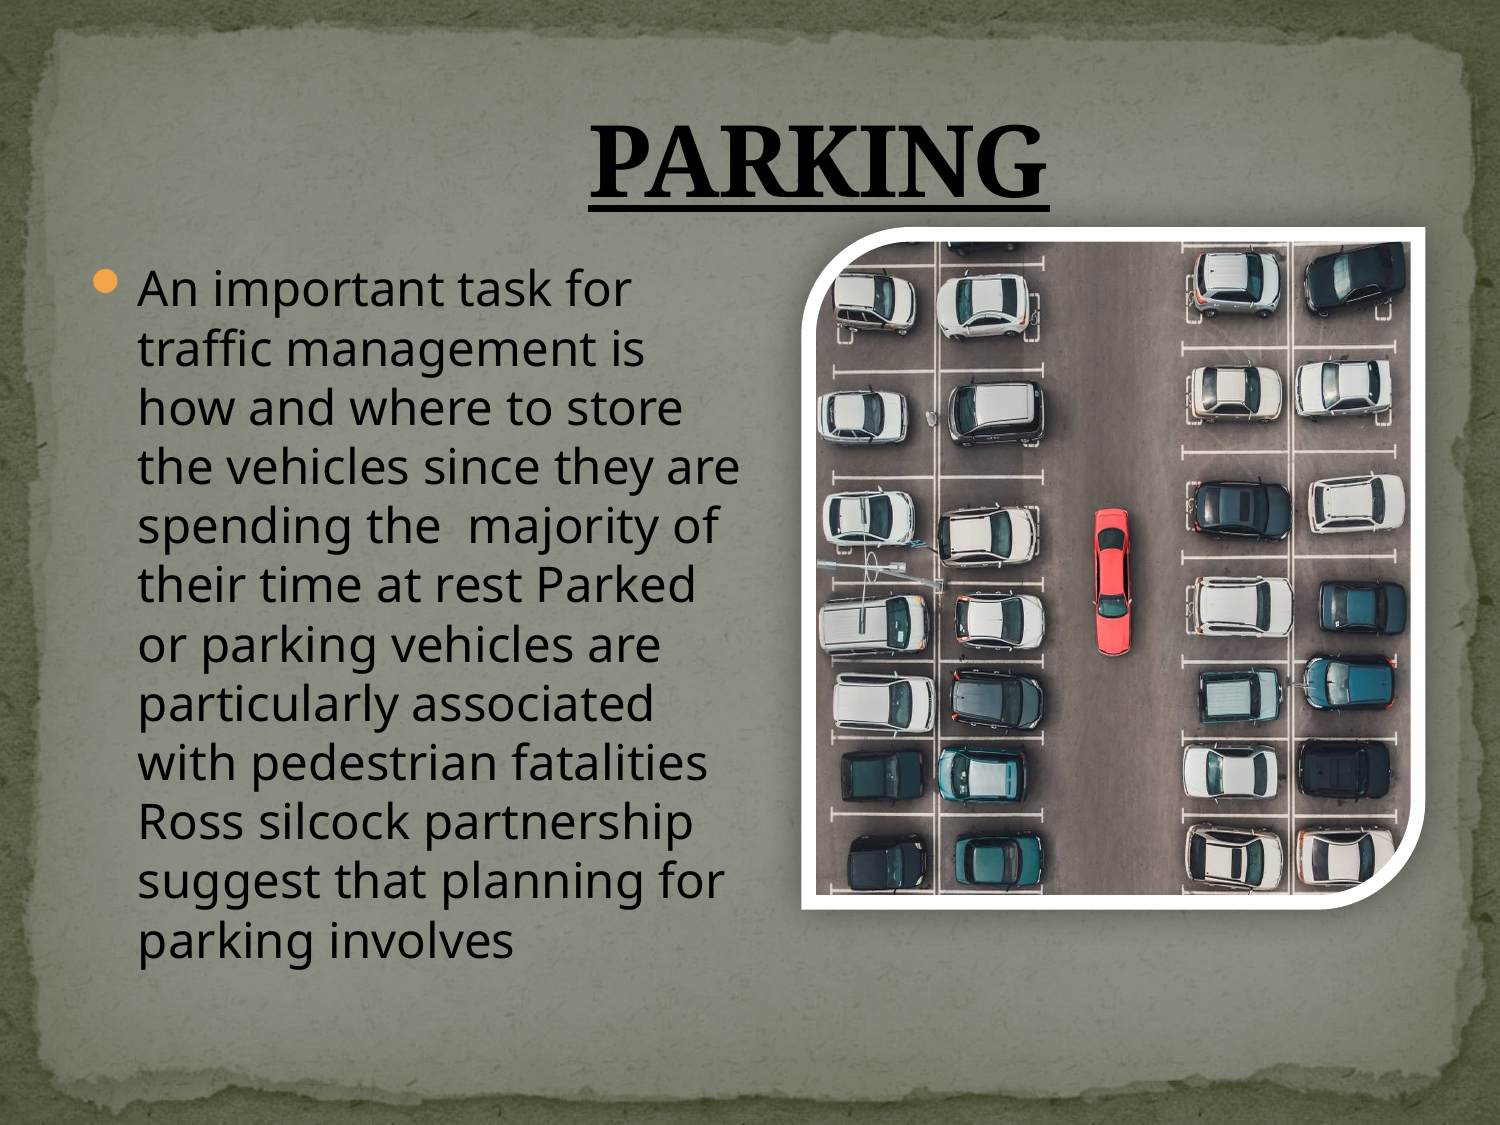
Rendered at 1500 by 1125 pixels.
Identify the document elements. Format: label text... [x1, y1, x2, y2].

title PARKING [74, 24, 1425, 225]
list An important task for traffic management is how and where to store the vehicles since they are spending the majority of their time at rest Parked or parking vehicles are particularly associated with pedestrian fatalities Ross silcock partnership suggest that planning for parking involves [75, 249, 762, 1000]
picture [810, 236, 1418, 903]
